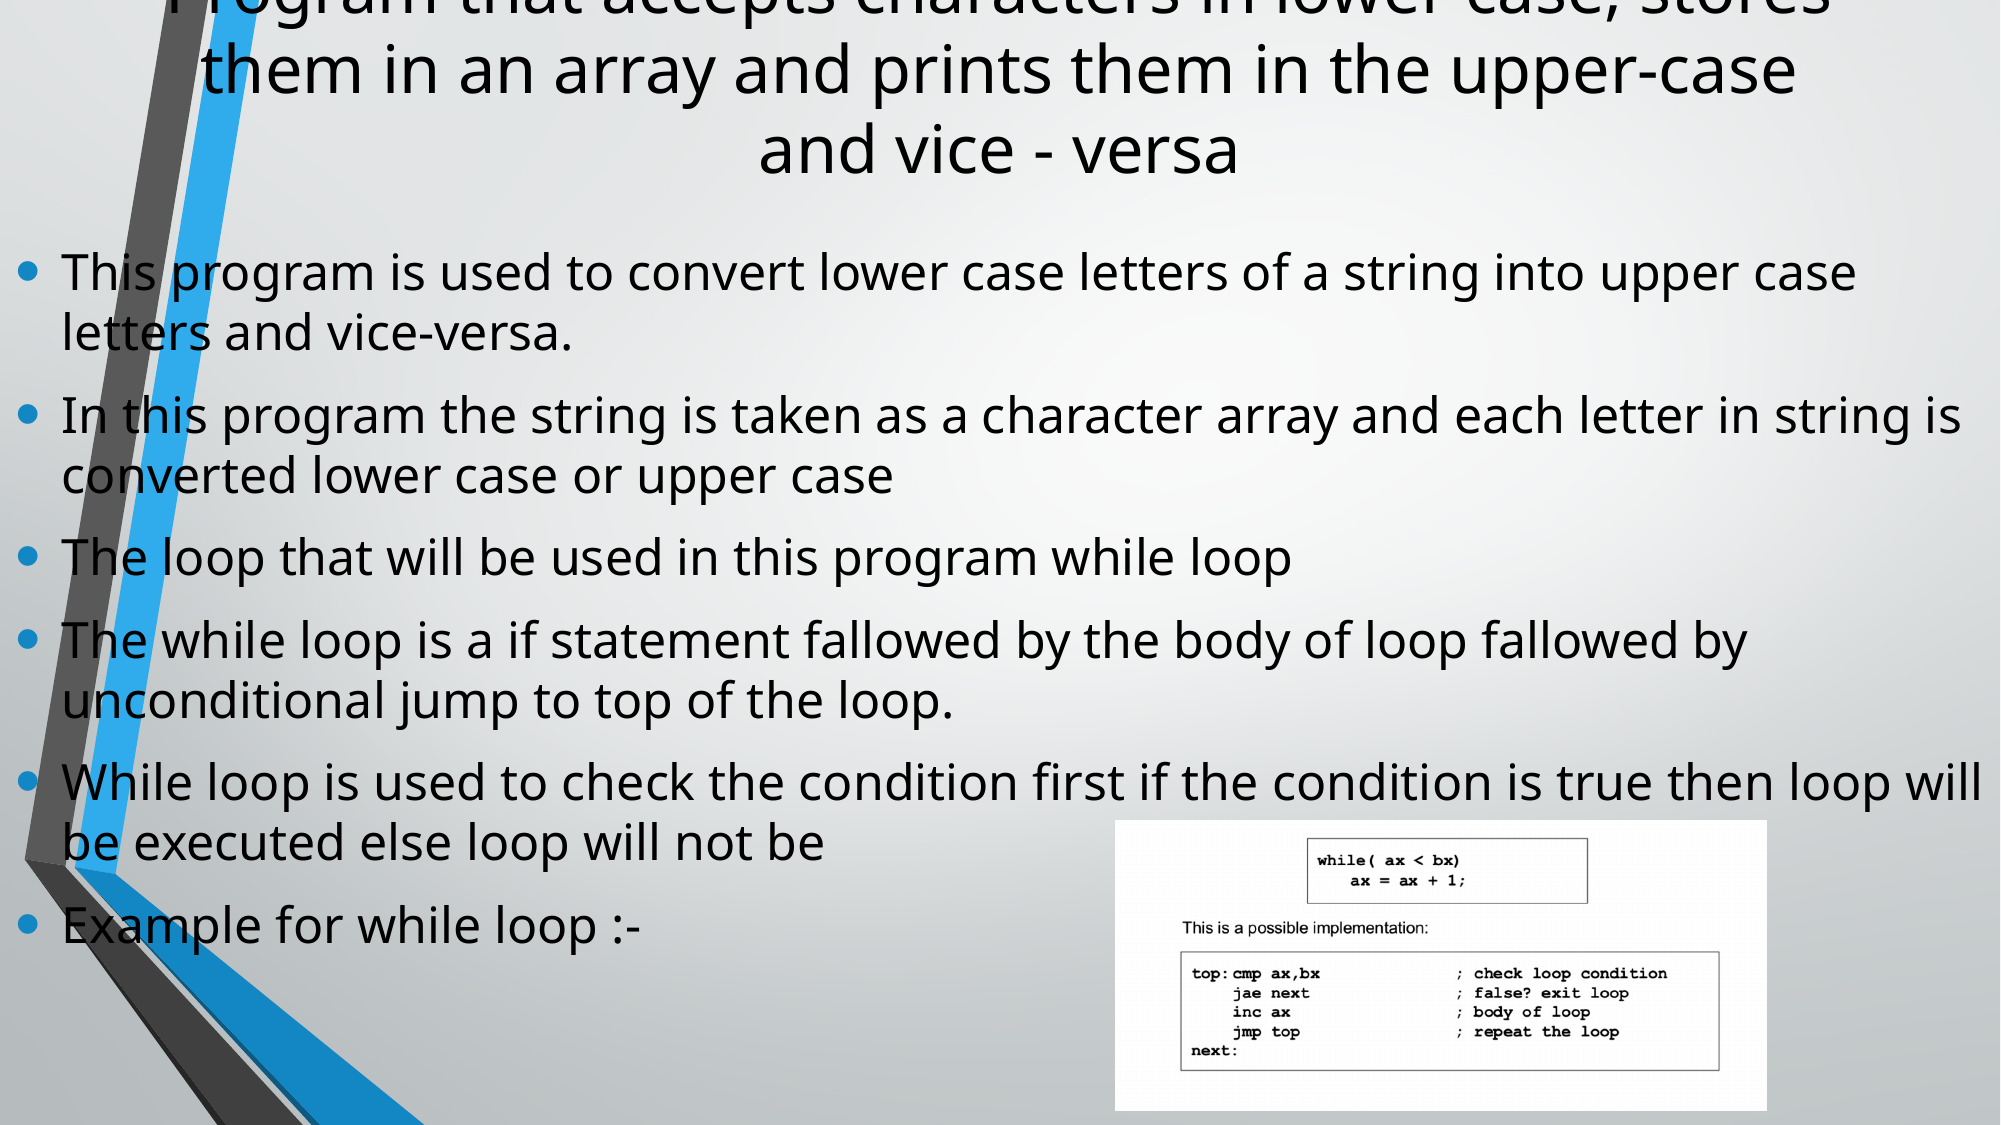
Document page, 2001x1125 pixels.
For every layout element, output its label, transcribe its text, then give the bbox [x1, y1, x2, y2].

list This program is used to convert lower case letters of a string into upper case letters and vice-versa. In this program the string is taken as a character array and each letter in string is converted lower case or upper case The loop that will be used in this program while loop The while loop is a if statement fallowed by the body of loop fallowed by unconditional jump to top of the loop. While loop is used to check the condition first if the condition is true then loop will be executed else loop will not be Example for while loop :- [0, 185, 2000, 1008]
title Program that accepts characters in lower case, stores them in an array and prints them in the upper-case and vice - versa [137, 46, 1863, 167]
picture [1114, 820, 1767, 1111]
